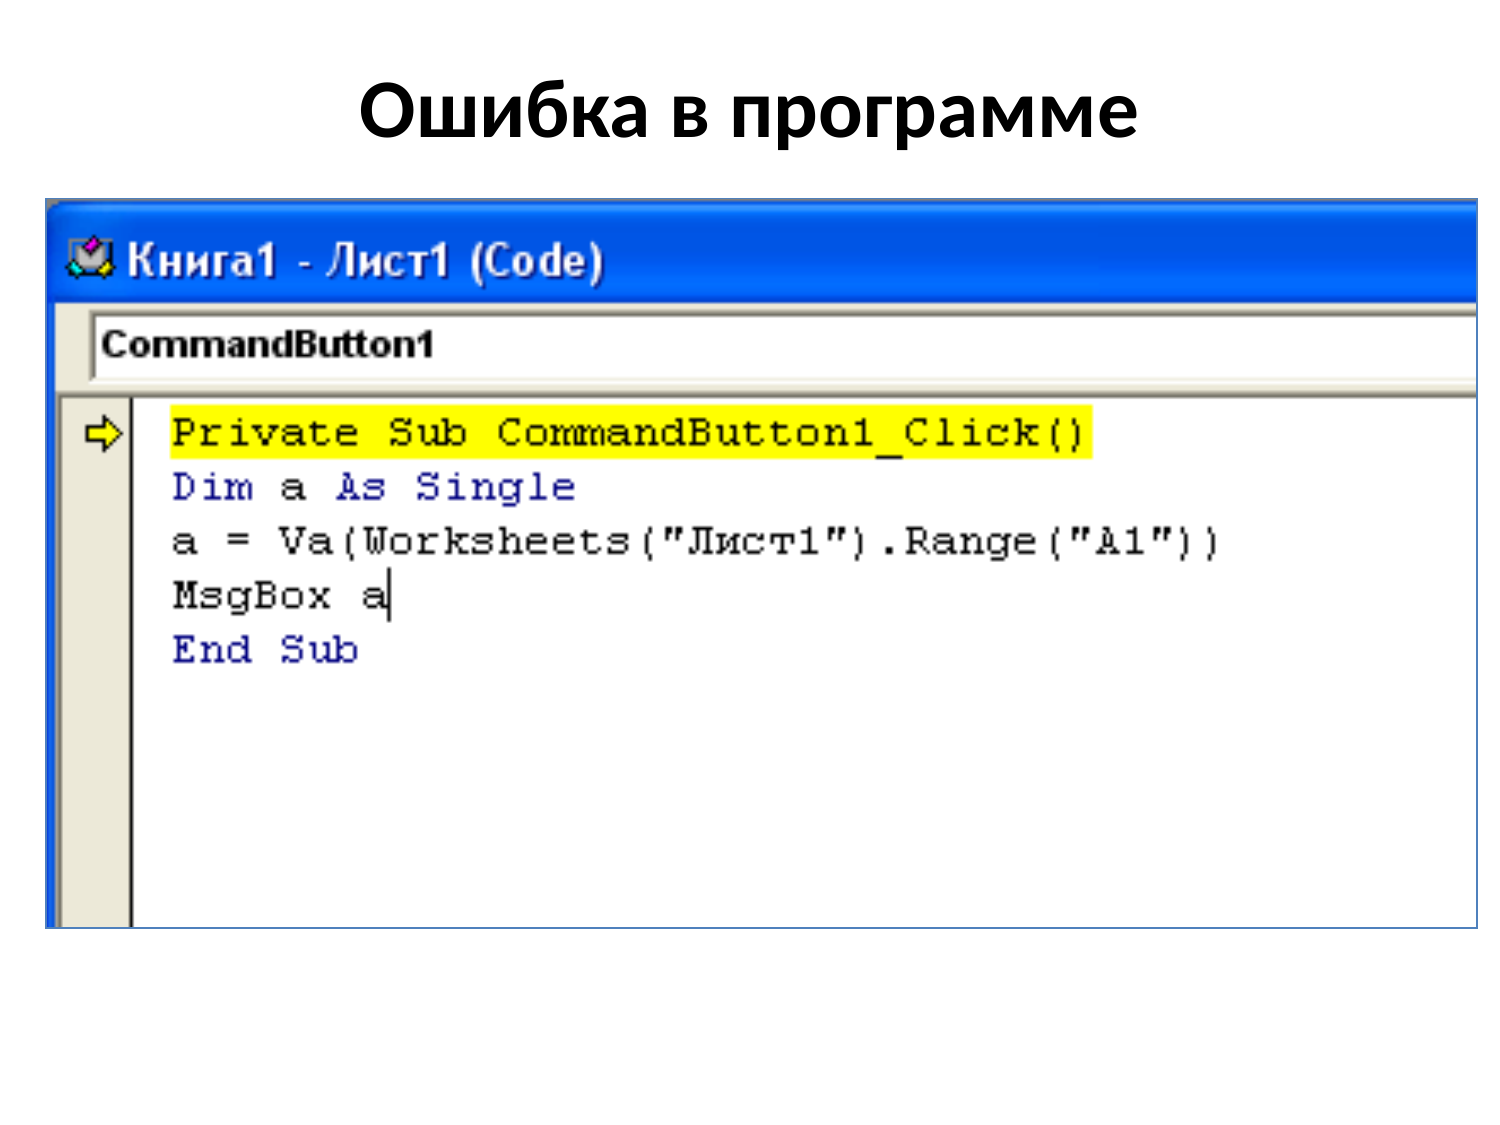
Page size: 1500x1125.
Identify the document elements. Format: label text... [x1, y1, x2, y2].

title Ошибка в программе [74, 44, 1426, 165]
picture [46, 198, 1477, 928]
